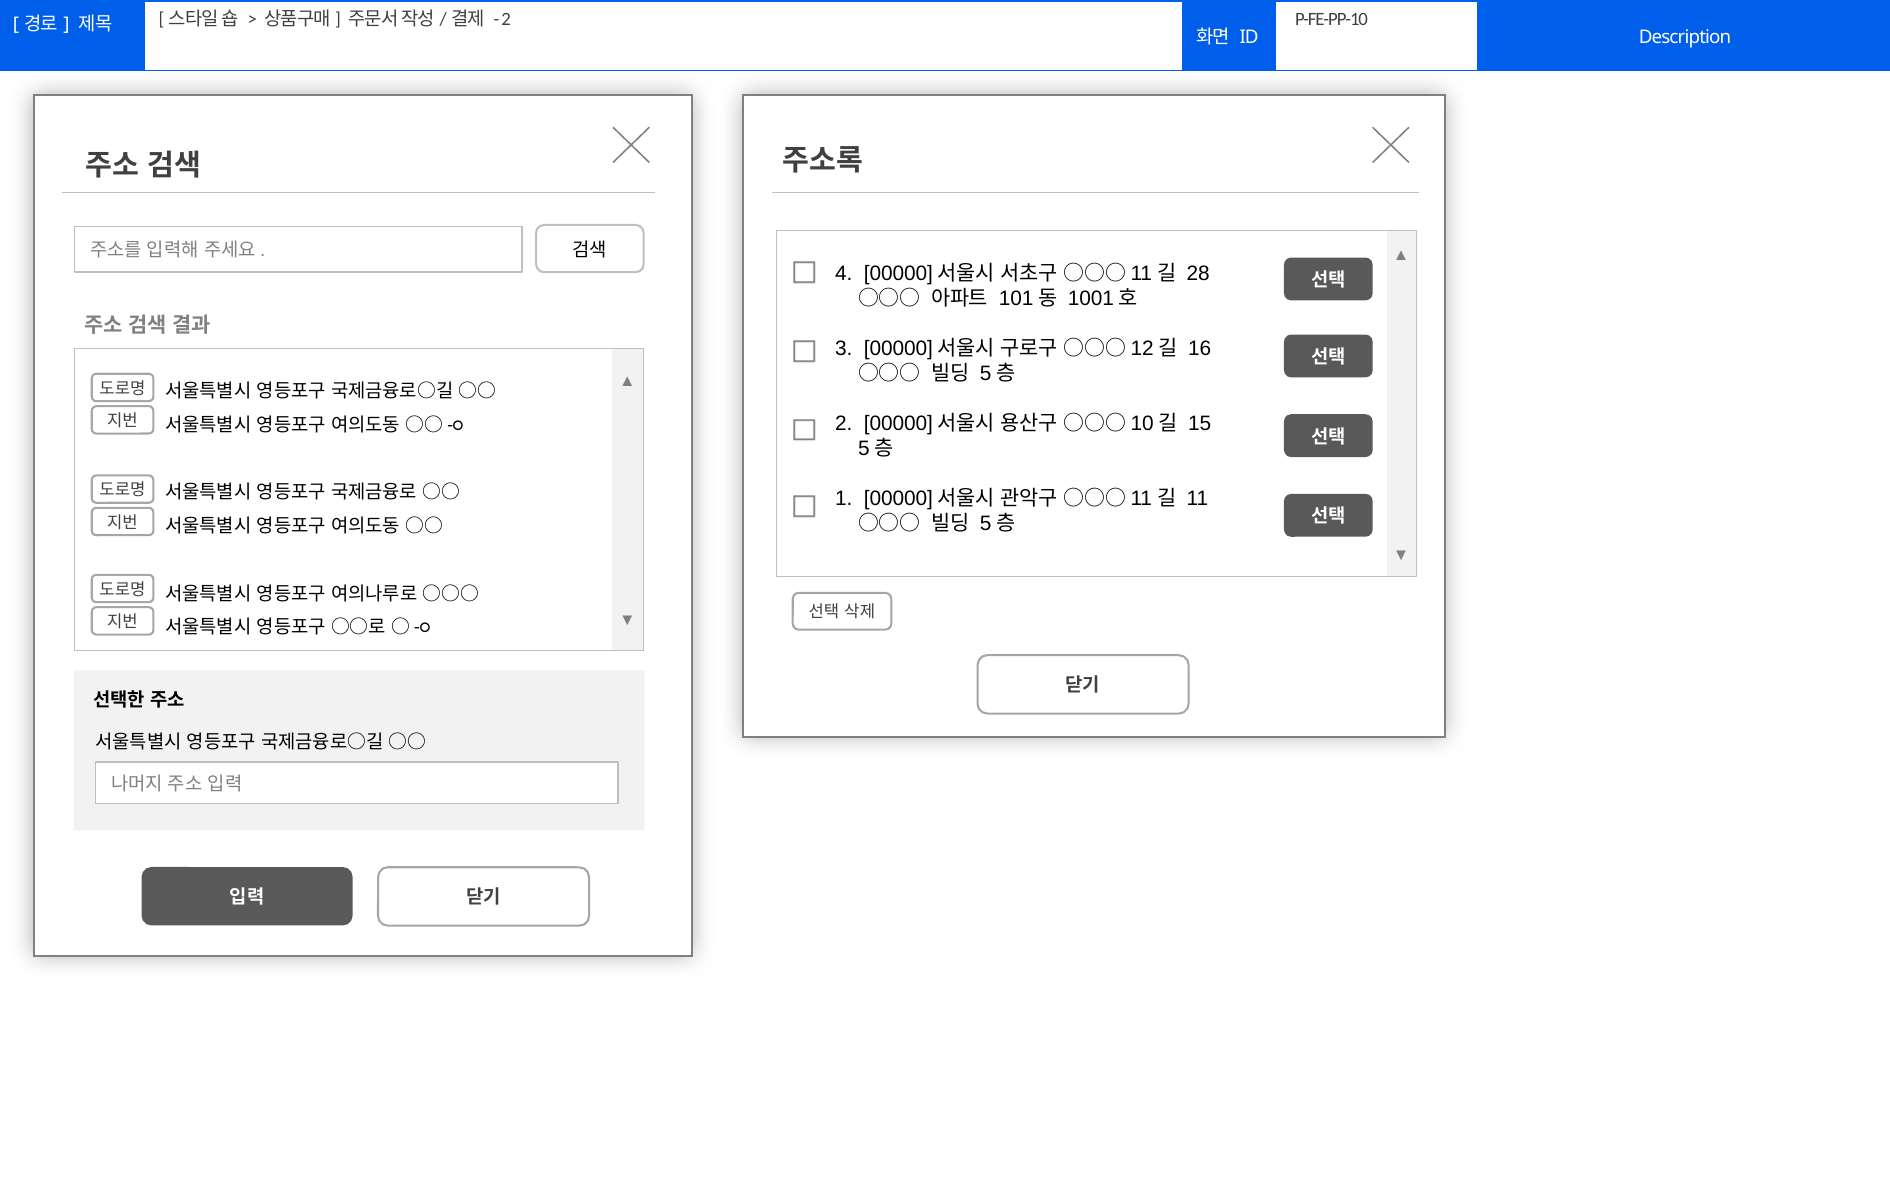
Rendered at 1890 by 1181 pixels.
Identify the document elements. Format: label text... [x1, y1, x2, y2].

text_box 선택한 주소 [78, 680, 250, 718]
text_box 나머지 주소 입력 [95, 761, 618, 804]
text_box 닫기 [976, 654, 1190, 715]
text_box [742, 94, 1446, 738]
text_box [775, 230, 1417, 577]
text_box 주소 검색 [70, 121, 515, 189]
text_box [73, 670, 645, 831]
title P-FE-PP-10 [1275, 1, 1478, 39]
picture [792, 494, 817, 519]
text_box 입력 [140, 865, 354, 927]
text_box 검색 [535, 223, 645, 274]
text_box 선택 삭제 [791, 591, 893, 631]
text_box 닫기 [376, 866, 591, 927]
picture [792, 418, 817, 442]
picture [792, 260, 817, 285]
picture [792, 339, 817, 364]
text_box [33, 94, 693, 957]
text_box 주소를 입력해 주세요. [74, 226, 522, 273]
text_box [74, 347, 644, 651]
text_box 주소록 [767, 116, 1212, 184]
text_box 주소 검색 결과 [69, 304, 644, 345]
text_box 서울특별시 영등포구 국제금융로○길 ○○ [80, 710, 473, 760]
list [스타일 숍 > 상품구매] 주문서 작성/결제 - 2 [143, 0, 1180, 39]
